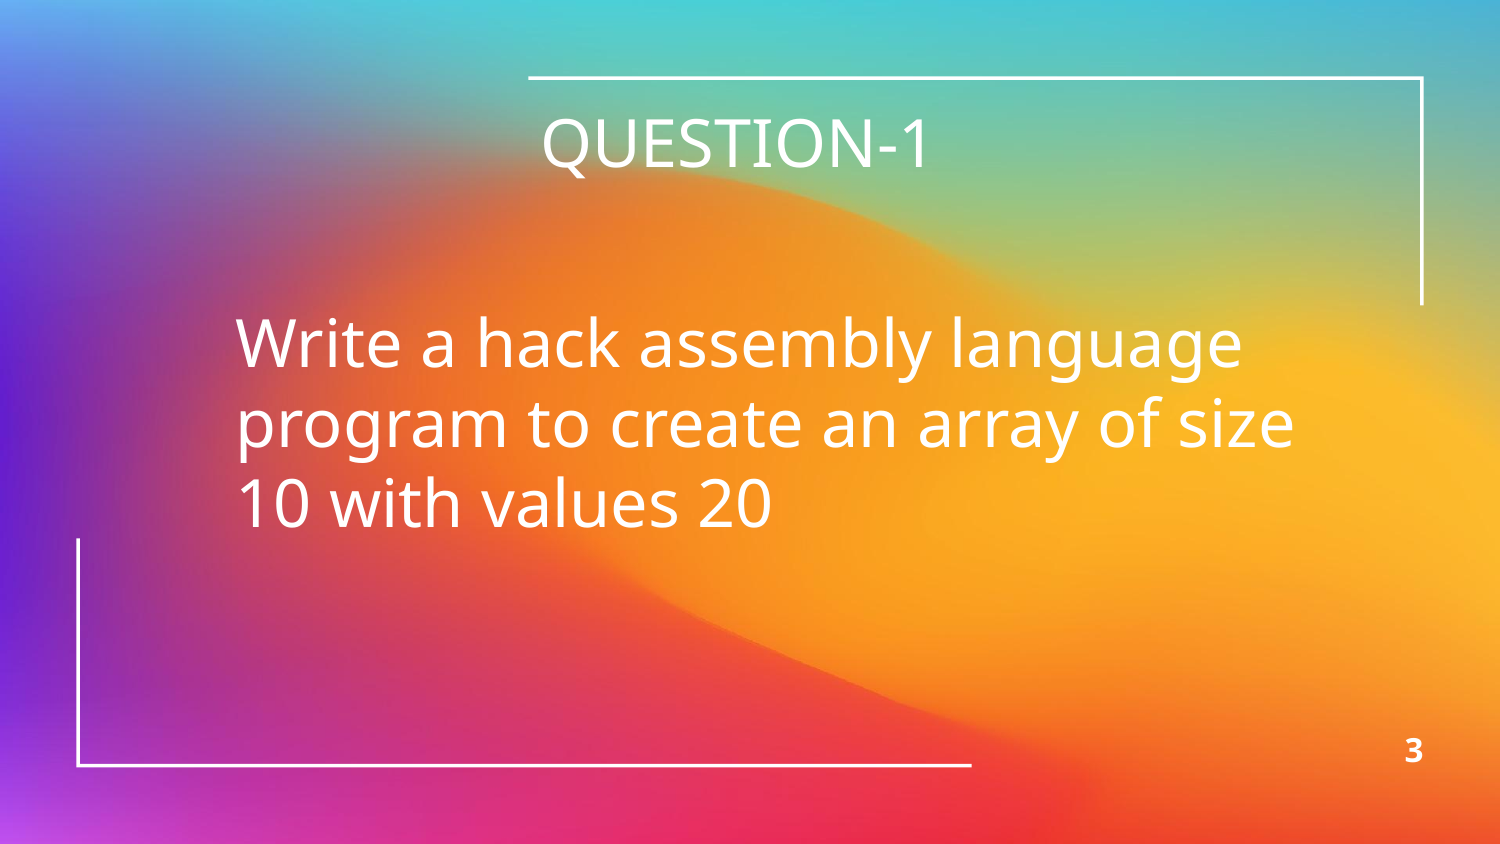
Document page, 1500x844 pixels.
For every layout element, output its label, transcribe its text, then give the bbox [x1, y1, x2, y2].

text_box QUESTION-1 [524, 93, 975, 189]
text_box Write a hack assembly language program to create an array of size 10 with values 20 [220, 293, 1348, 549]
picture [0, 0, 1500, 844]
slide_number 3 [1347, 696, 1424, 775]
